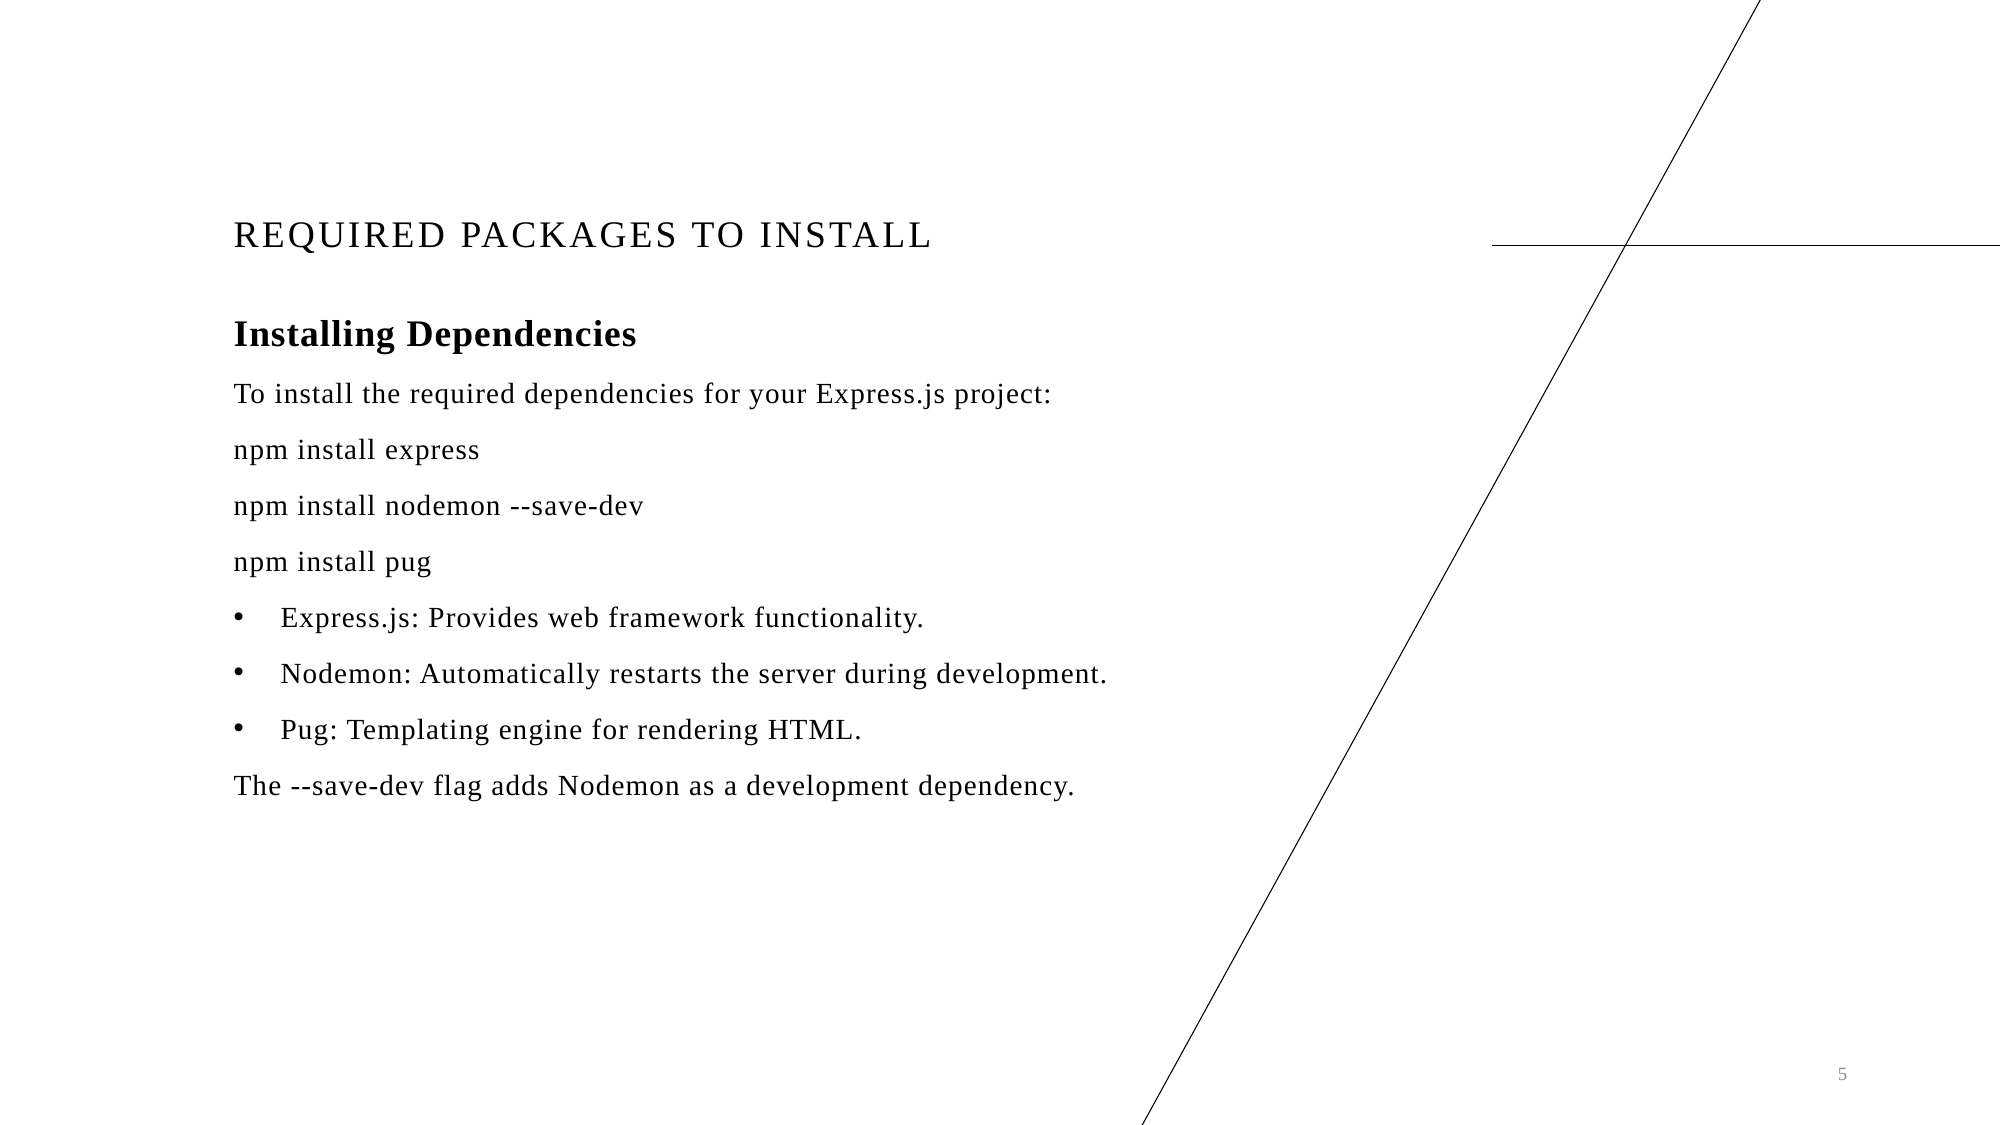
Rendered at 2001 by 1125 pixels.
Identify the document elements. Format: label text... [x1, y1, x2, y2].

title Required Packages to Install [218, 188, 1058, 264]
list Installing Dependencies To install the required dependencies for your Express.js project: npm install express npm install nodemon --save-dev npm install pug Express.js: Provides web framework functionality. Nodemon: Automatically restarts the server during development. Pug: Templating engine for rendering HTML. The --save-dev flag adds Nodemon as a development dependency. [218, 301, 1200, 970]
slide_number 5 [1412, 1042, 1863, 1103]
